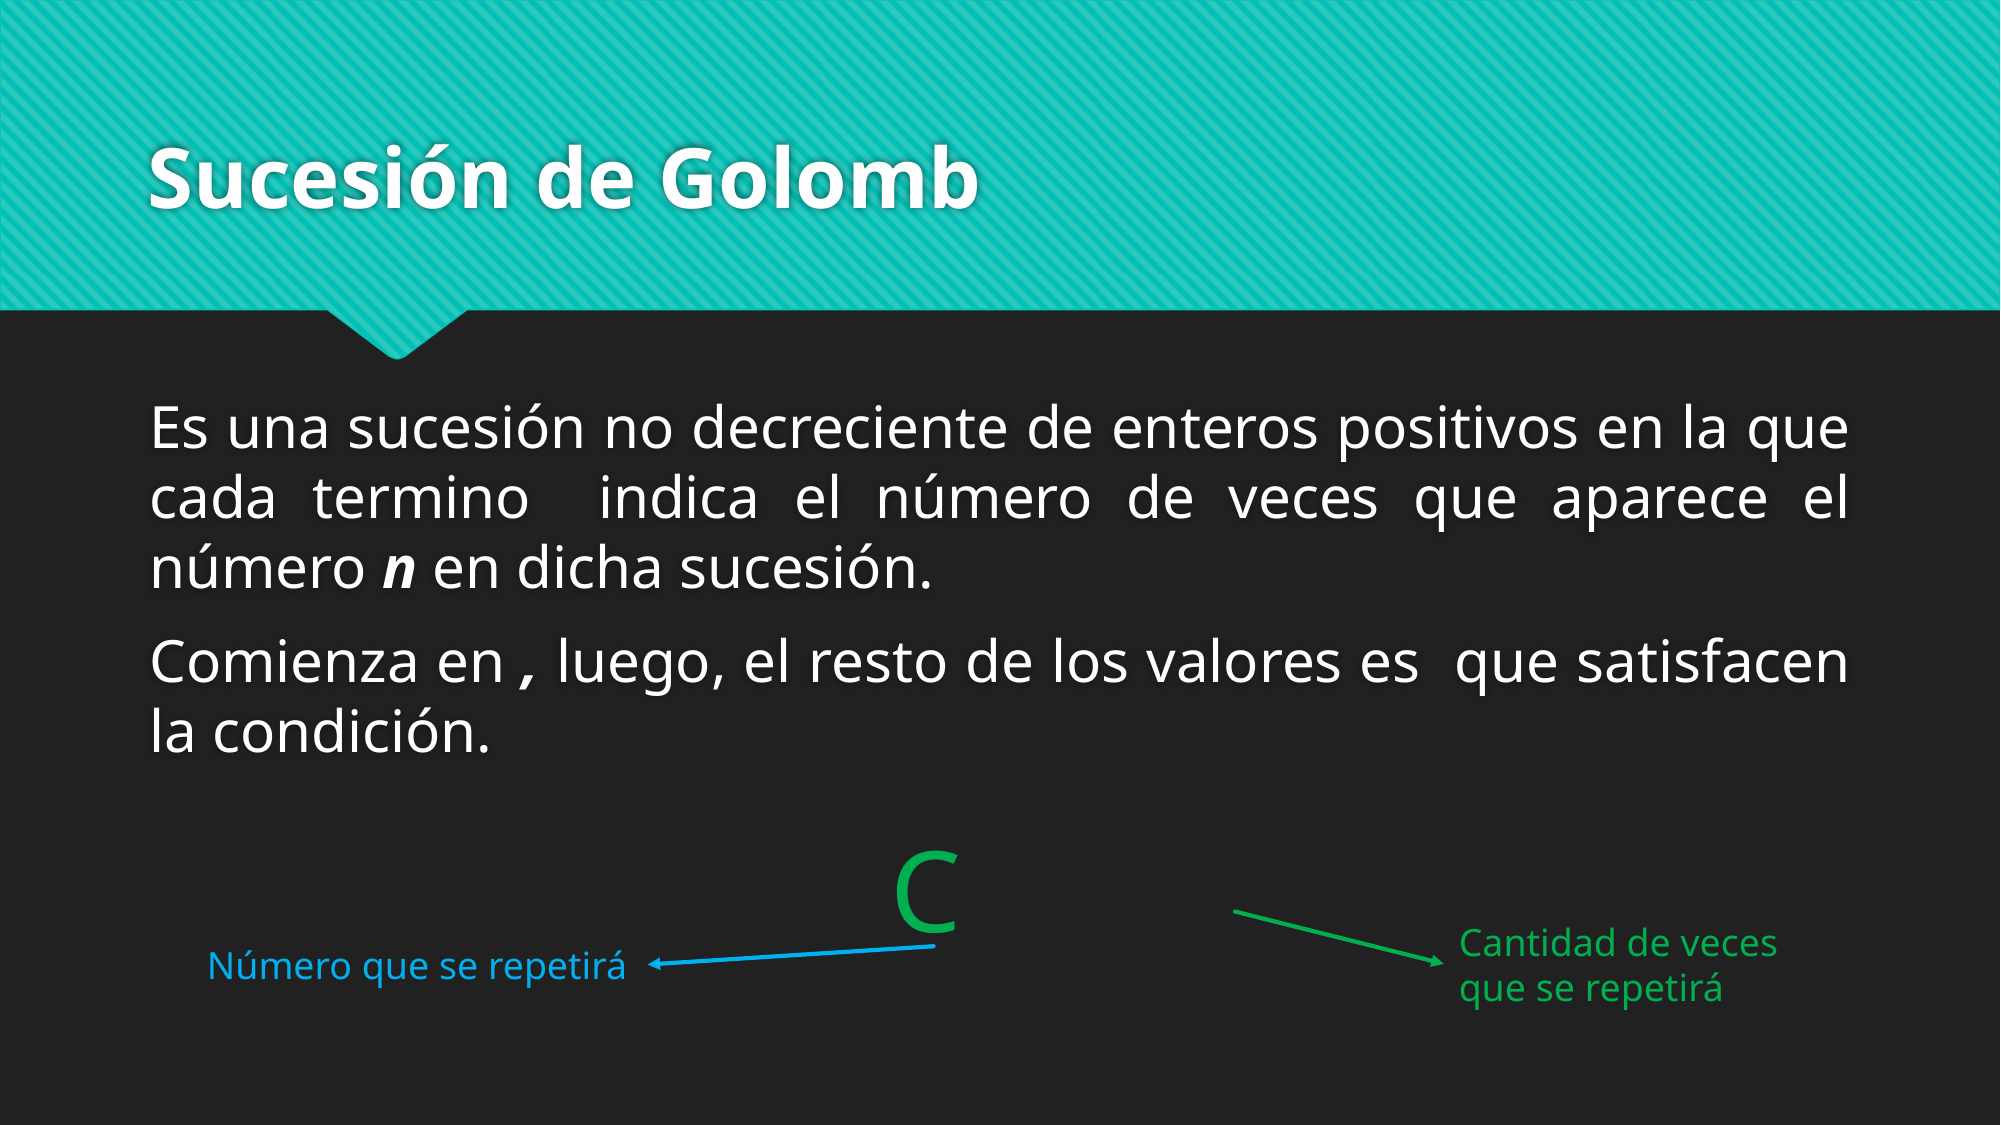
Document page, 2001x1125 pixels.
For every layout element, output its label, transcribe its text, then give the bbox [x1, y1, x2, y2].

text_box Cantidad de veces que se repetirá [1443, 911, 1838, 1017]
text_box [1234, 911, 1445, 965]
title Sucesión de Golomb [132, 73, 1052, 233]
text_box Número que se repetirá [192, 934, 659, 994]
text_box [647, 945, 934, 965]
